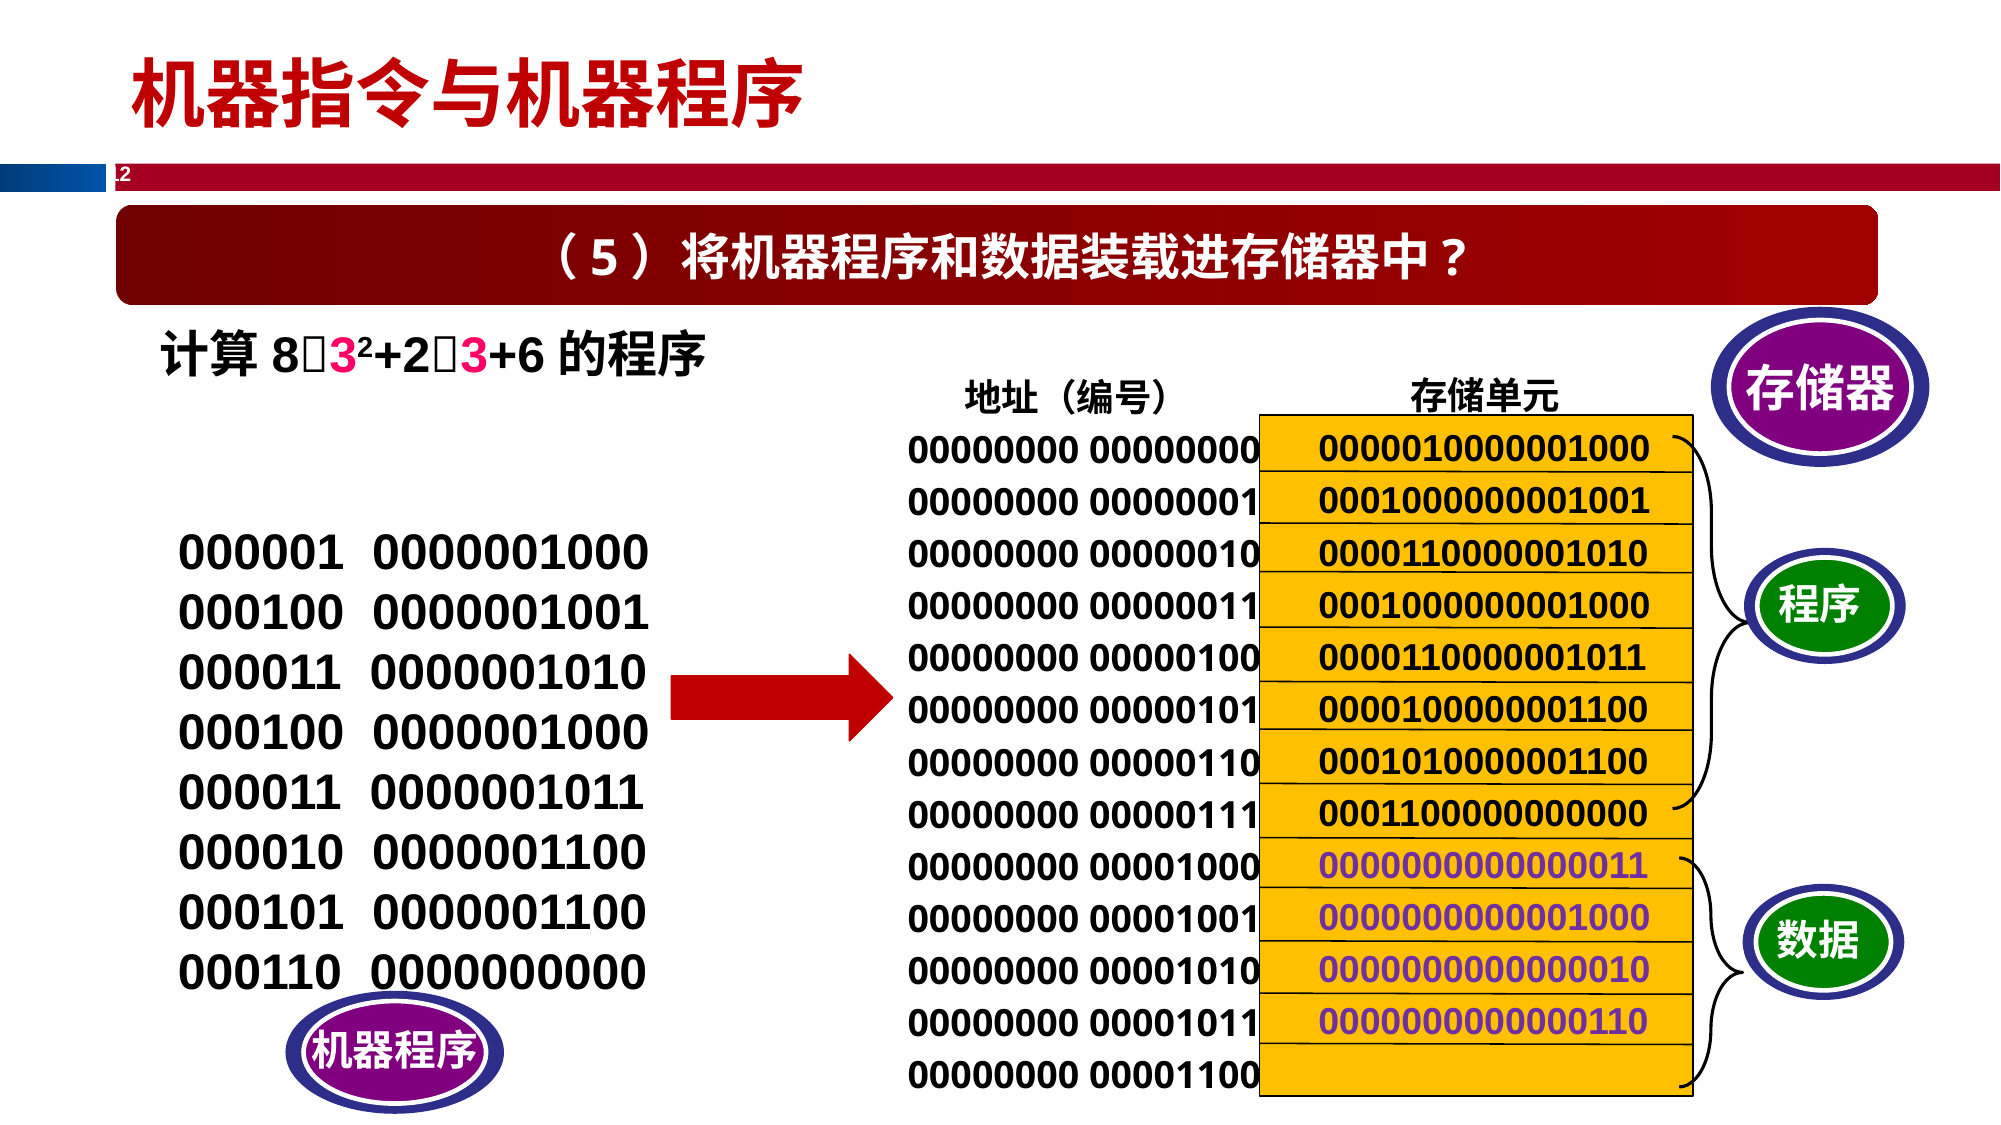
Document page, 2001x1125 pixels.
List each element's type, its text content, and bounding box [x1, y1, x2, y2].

text_box [1694, 448, 1743, 797]
text_box [1694, 864, 1742, 1081]
text_box 机器指令与机器程序 [116, 29, 1867, 155]
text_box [1742, 883, 1905, 1000]
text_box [285, 990, 504, 1114]
text_box （5）将机器程序和数据装载进存储器中? [114, 203, 1880, 307]
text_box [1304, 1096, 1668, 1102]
text_box 计算832+23+6的程序 [144, 296, 751, 390]
text_box 000001 0000001000 000100 0000001001 000011 0000001010 000100 0000001000 000011 0000001011 000010 0000001100 000101 0000001100 000110 0000000000 [163, 511, 691, 1007]
text_box [671, 654, 893, 741]
text_box 地址（编号） 00000000 00000000 00000000 00000001 00000000 00000010 00000000 00000011 00000000 00000100 00000000 00000101 00000000 00000110 00000000 00000111 00000000 00001000 00000000 00001001 00000000 00001010 00000000 00001011 00000000 00001100 [892, 359, 1304, 1104]
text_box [1710, 306, 1930, 467]
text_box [1259, 414, 1694, 1096]
text_box 存储单元 0000010000001000 0001000000001001 0000110000001010 0001000000001000 0000110000001011 0000100000001100 0001010000001100 0001100000000000 0000000000000011 0000000000001000 0000000000000010 0000000000000110 [1303, 357, 1668, 414]
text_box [1743, 547, 1906, 664]
